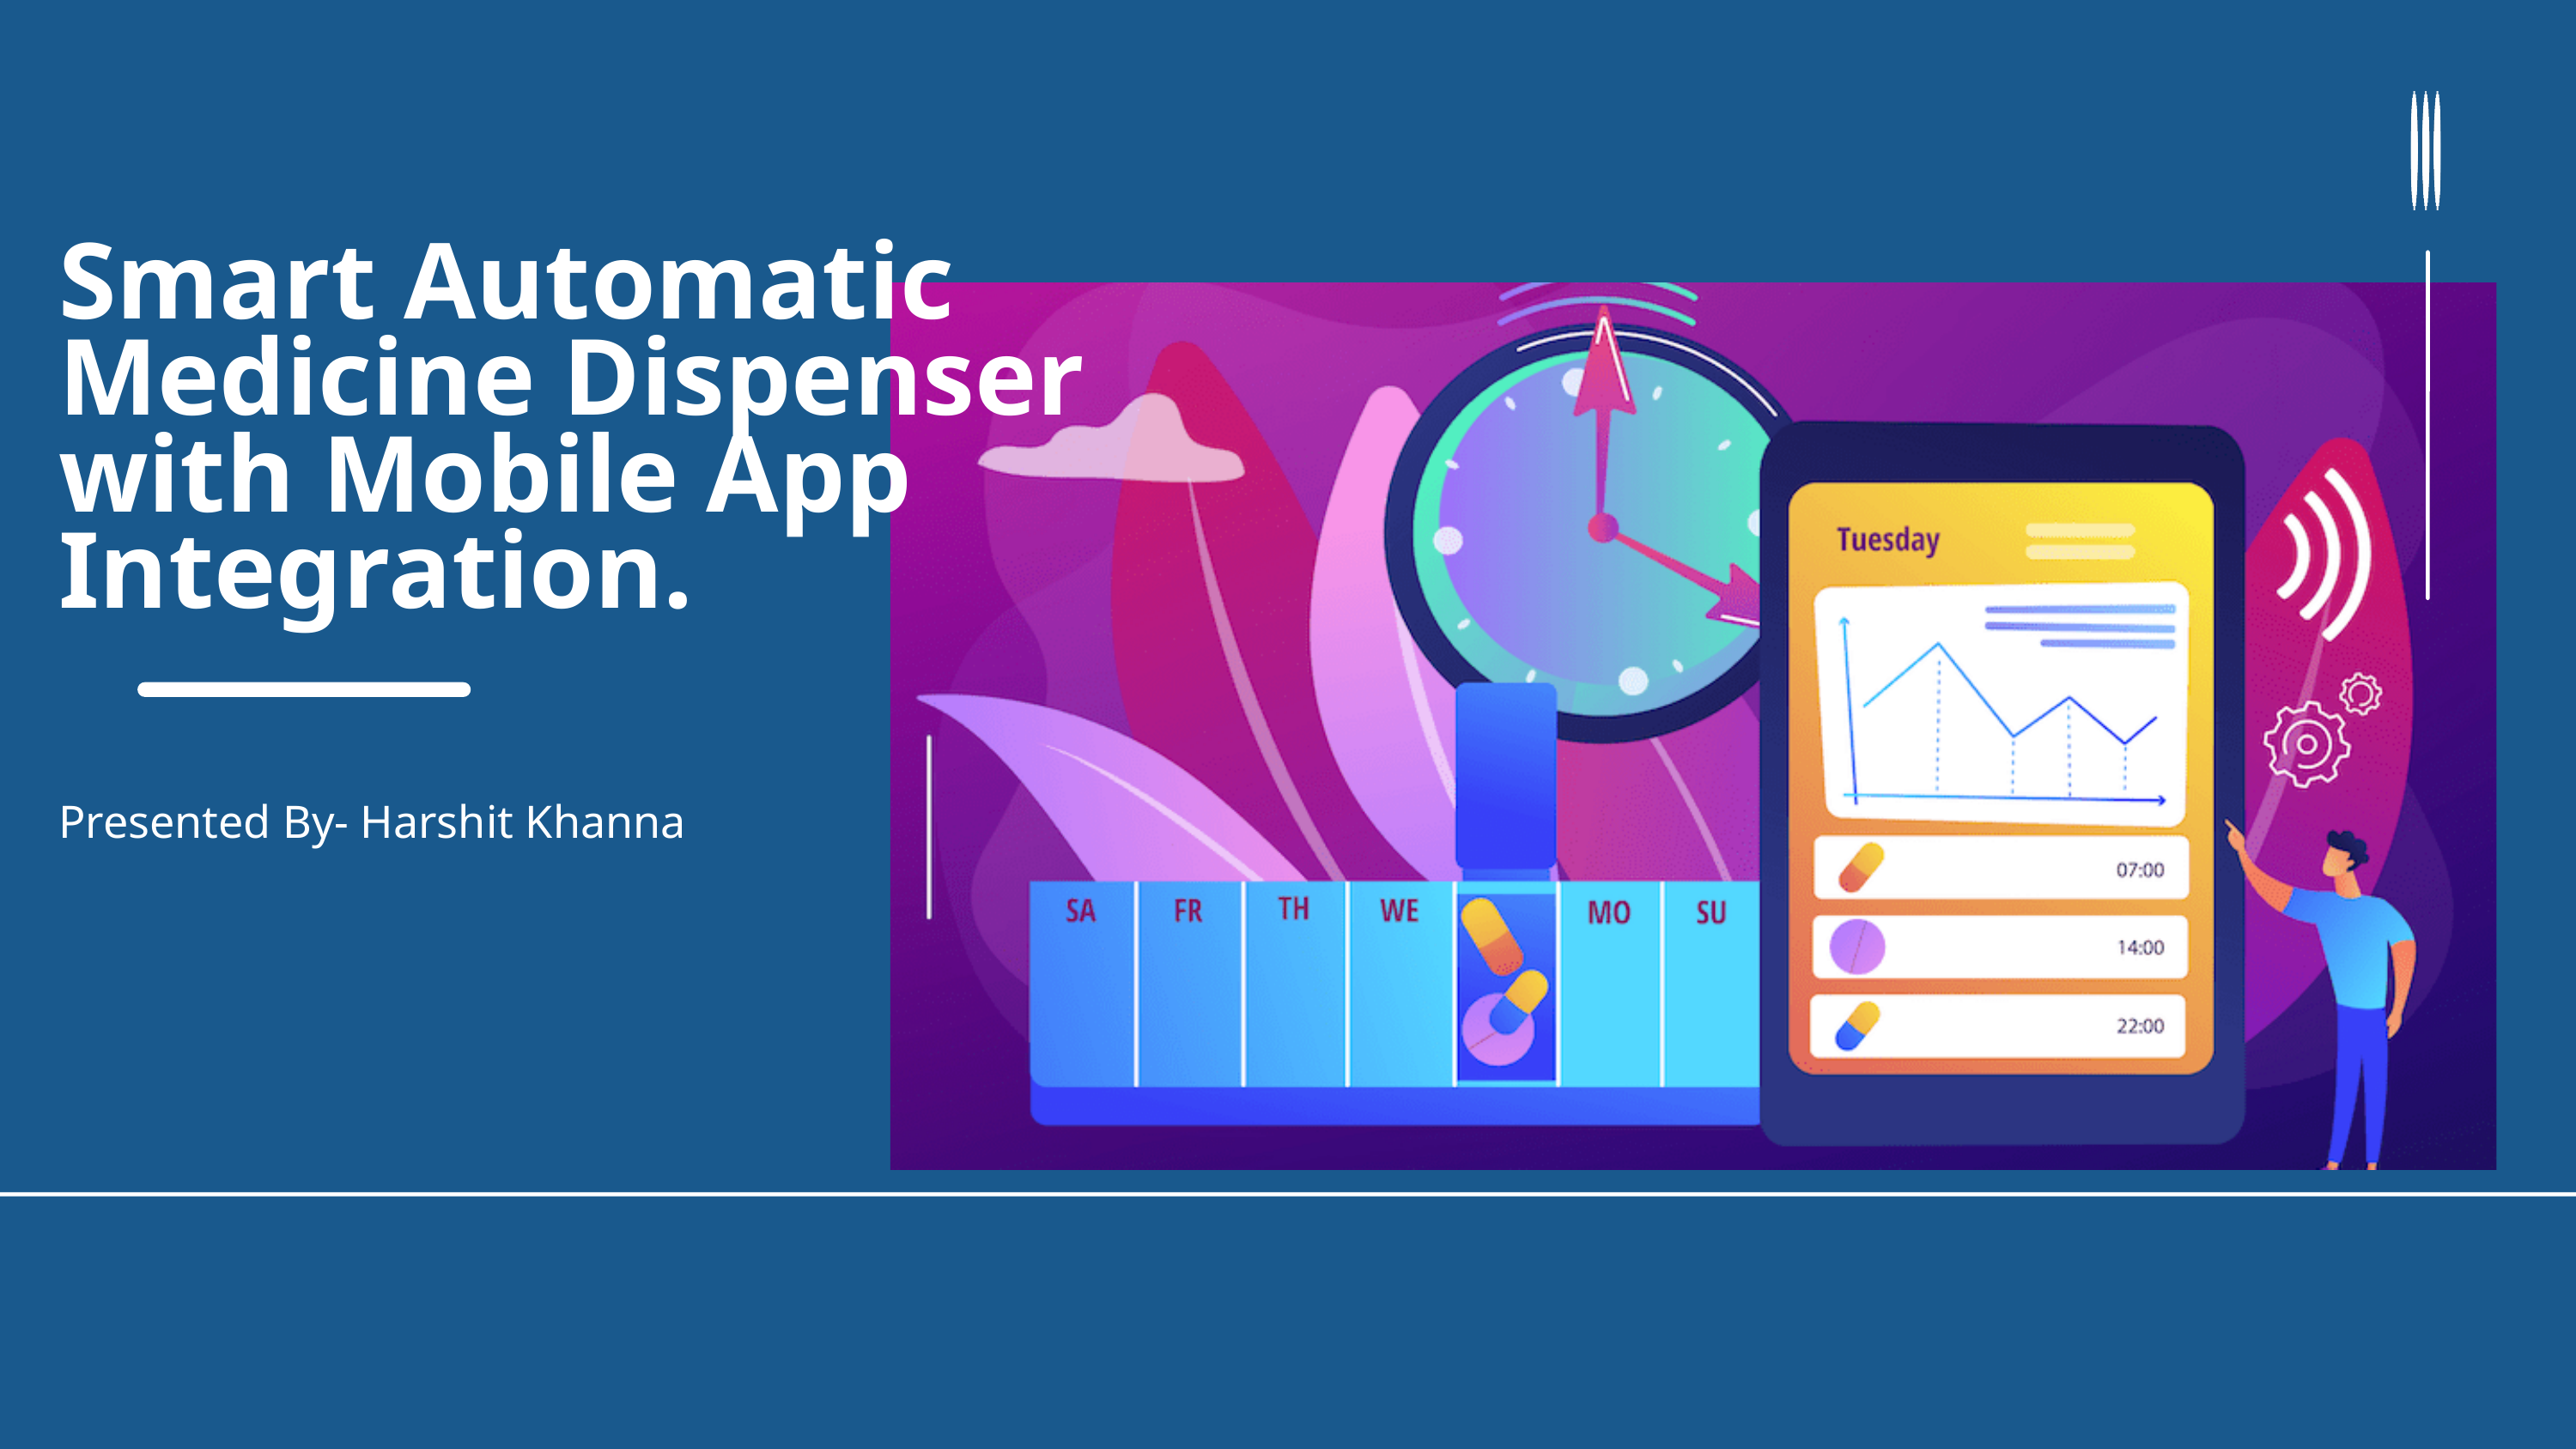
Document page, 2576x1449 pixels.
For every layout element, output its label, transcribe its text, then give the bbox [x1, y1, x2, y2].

text_box [890, 282, 2497, 1170]
text_box Smart Automatic Medicine Dispenser with Mobile App Integration. [58, 242, 1305, 726]
text_box Presented By- Harshit Khanna [58, 784, 922, 847]
text_box [2410, 91, 2441, 210]
